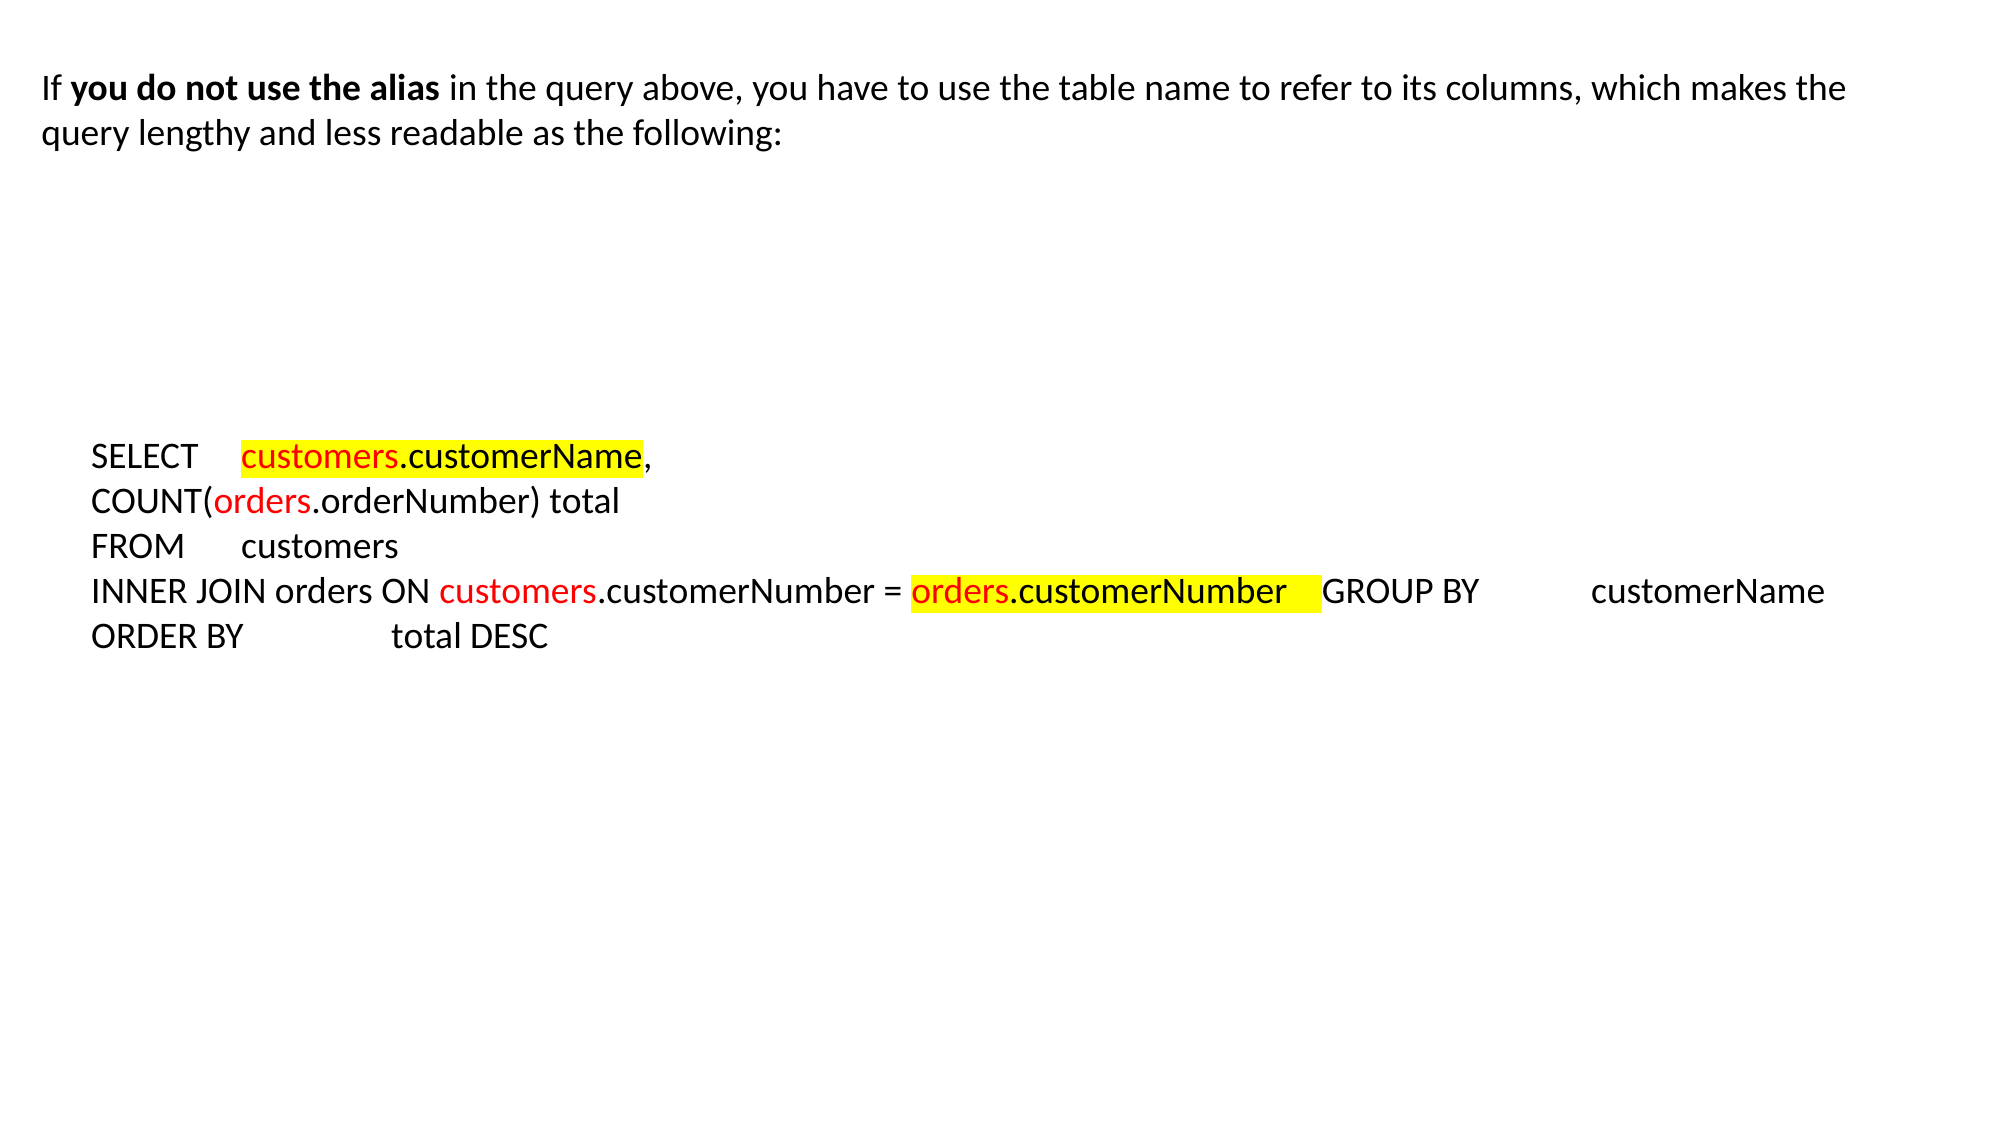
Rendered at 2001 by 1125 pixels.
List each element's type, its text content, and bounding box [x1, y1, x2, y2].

text_box If you do not use the alias in the query above, you have to use the table name to refer to its columns, which makes the query lengthy and less readable as the following: [26, 55, 1932, 161]
text_box SELECT customers.customerName, COUNT(orders.orderNumber) total FROM customers INNER JOIN orders ON customers.customerNumber = orders.customerNumber GROUP BY customerName ORDER BY total DESC [76, 423, 1924, 663]
